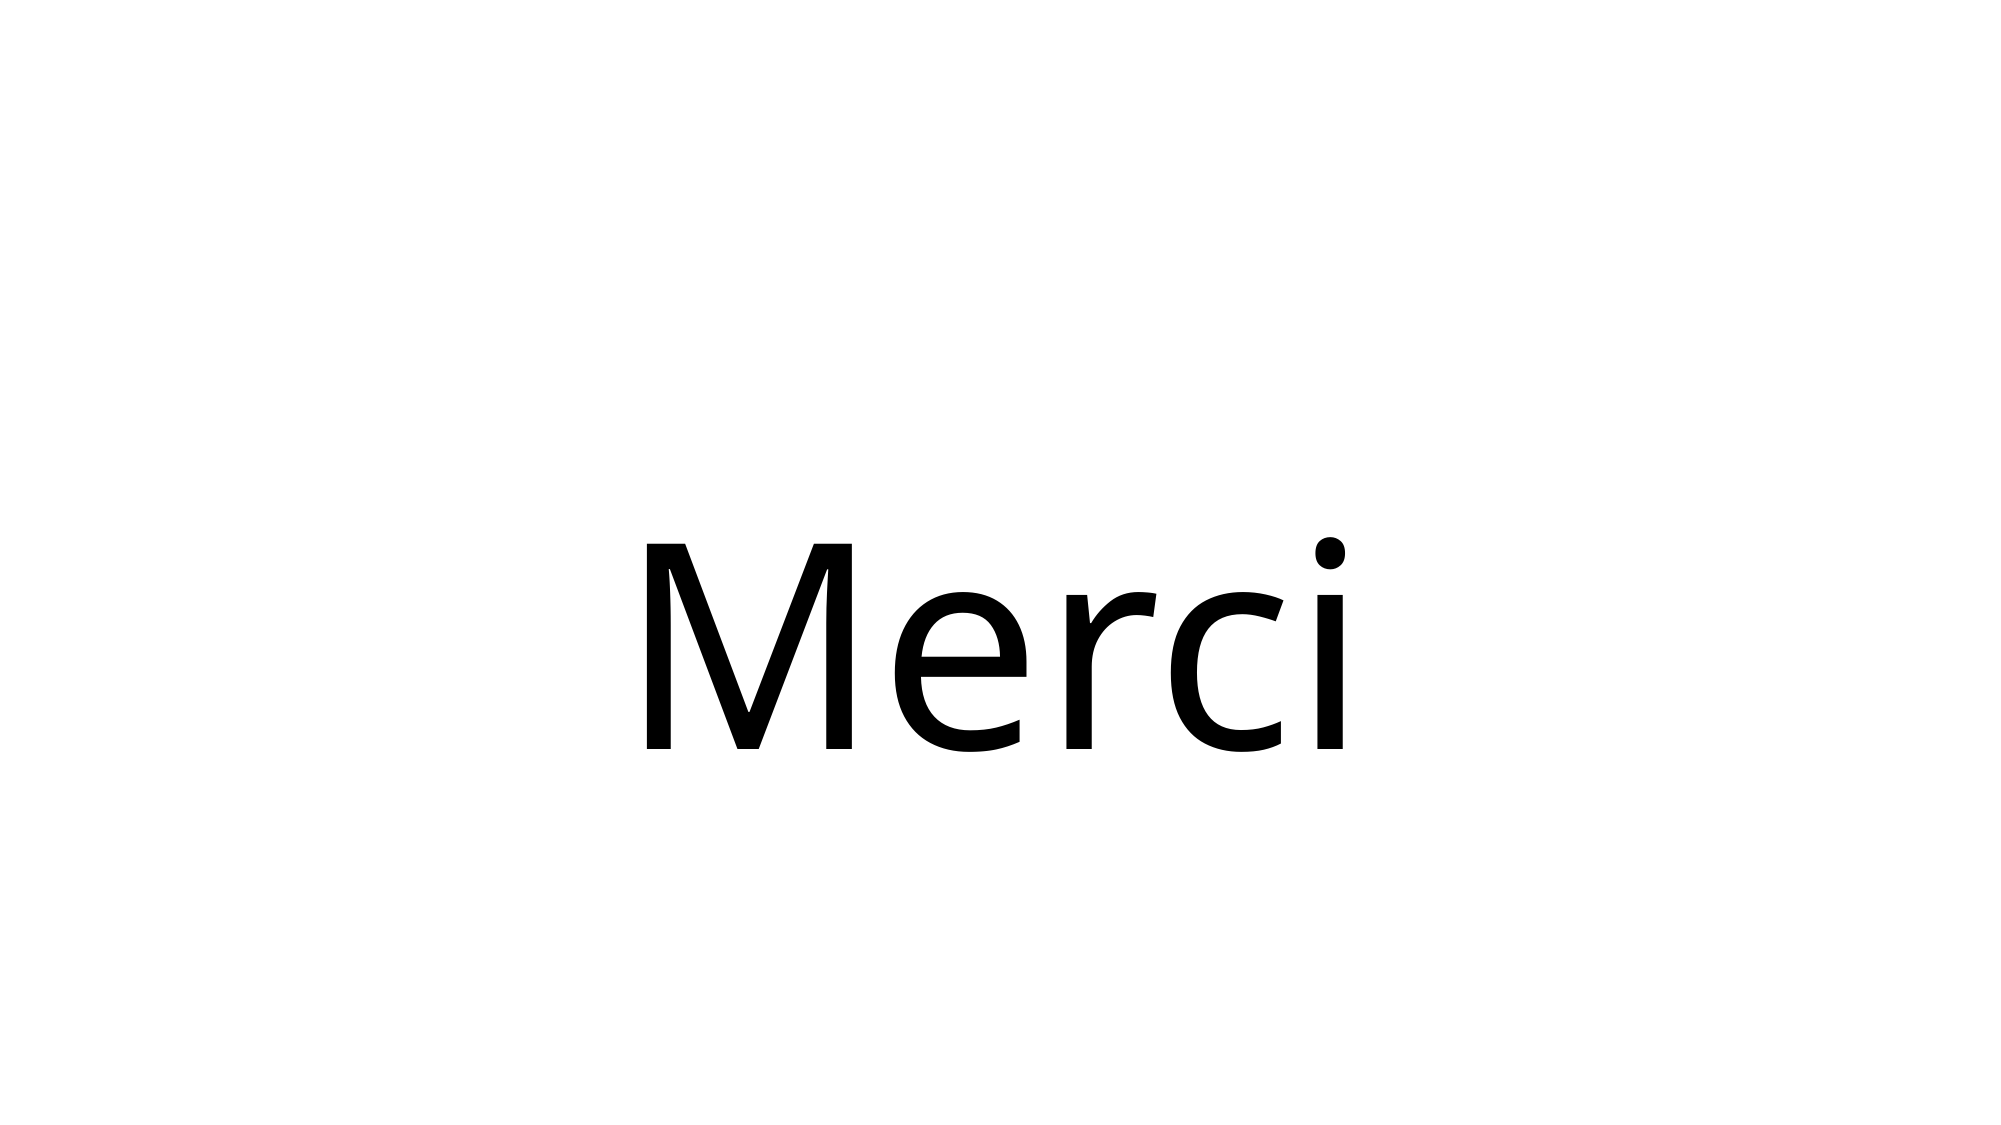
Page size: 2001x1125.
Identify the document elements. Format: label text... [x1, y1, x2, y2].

list Merci [137, 299, 1863, 1014]
